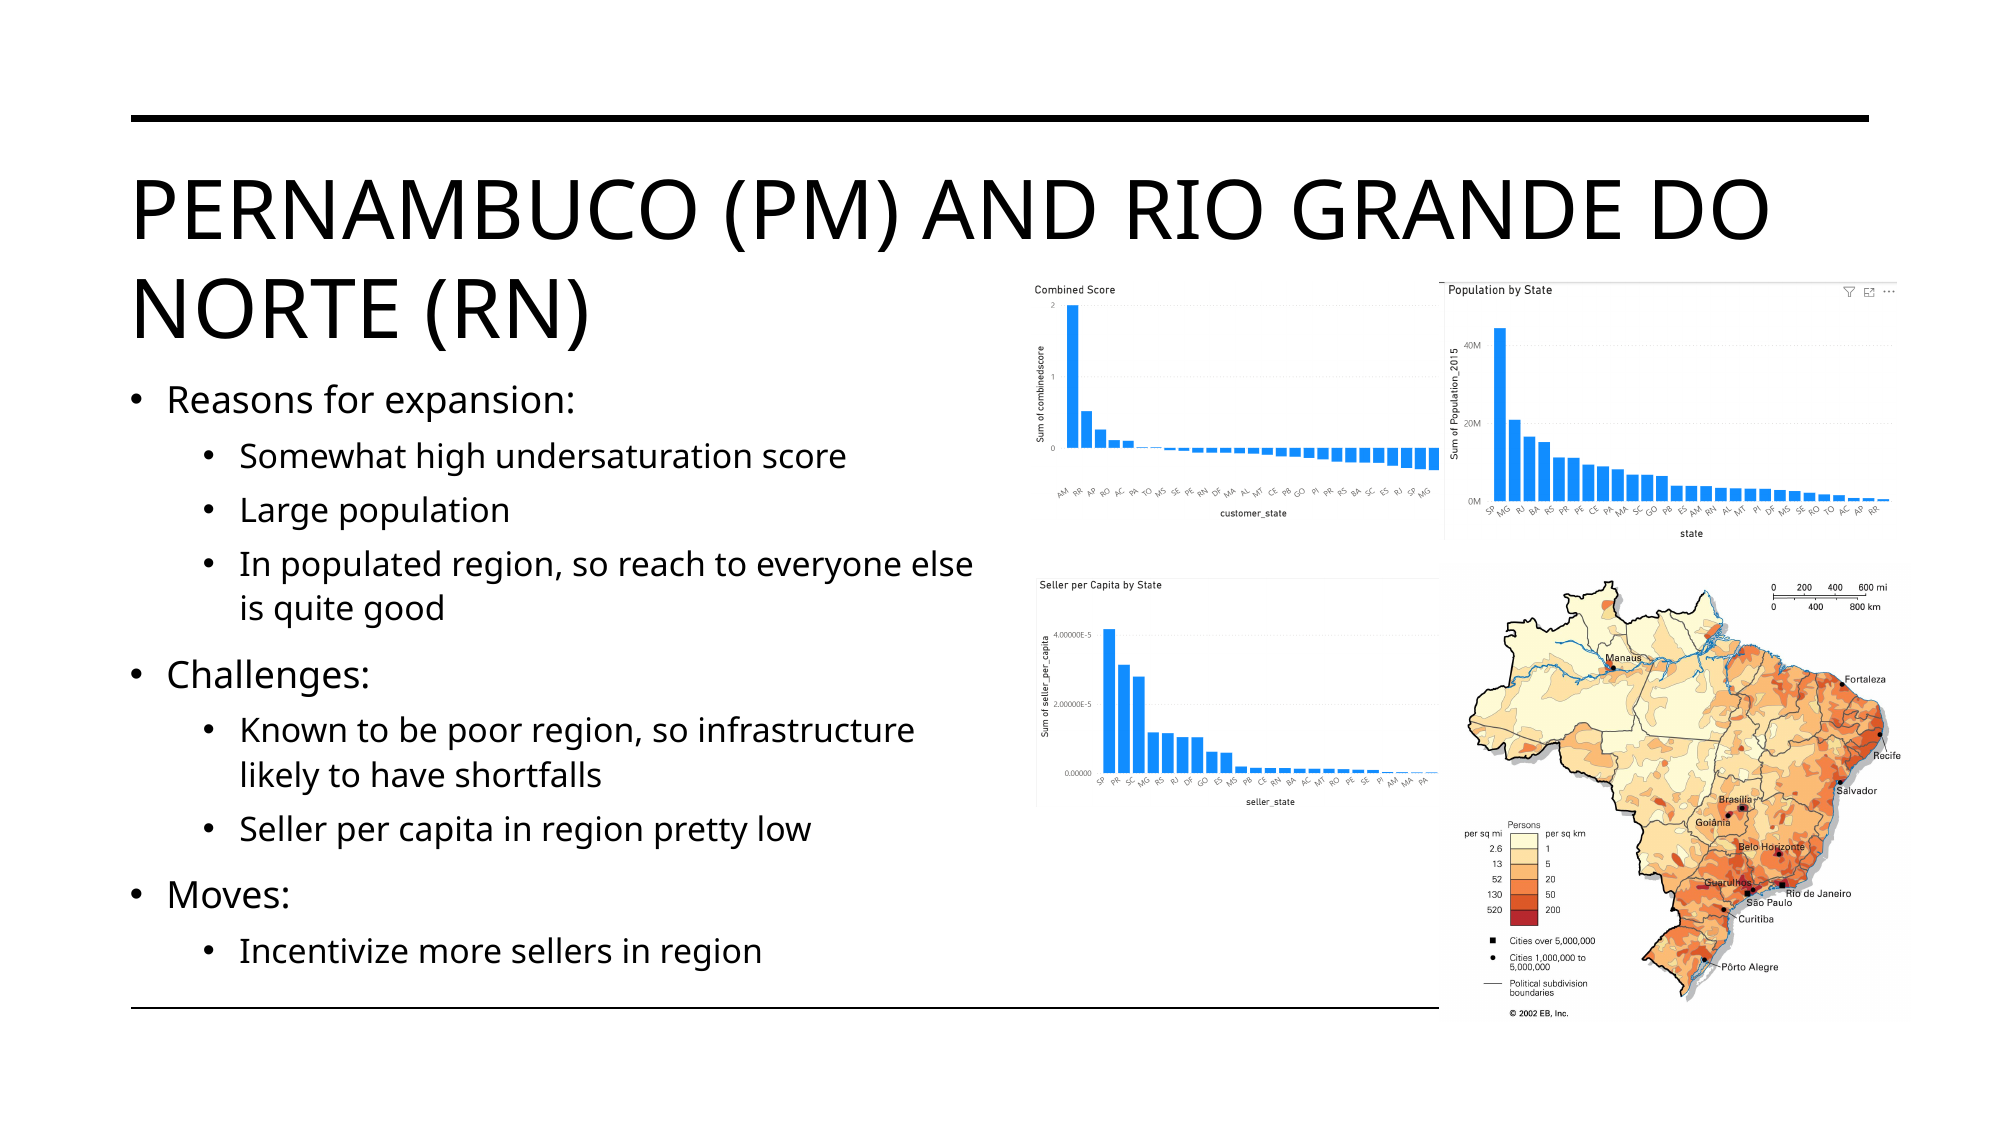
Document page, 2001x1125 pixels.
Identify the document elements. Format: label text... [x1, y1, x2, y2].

picture [1031, 281, 1897, 540]
title Pernambuco (PM) and RIO Grande do norte (RN) [114, 149, 1869, 365]
picture [1035, 563, 1911, 1022]
list Reasons for expansion: Somewhat high undersaturation score Large population In populated region, so reach to everyone else is quite good Challenges: Known to be poor region, so infrastructure likely to have shortfalls Seller per capita in region pretty low Moves: Incentivize more sellers in region [114, 364, 1000, 978]
